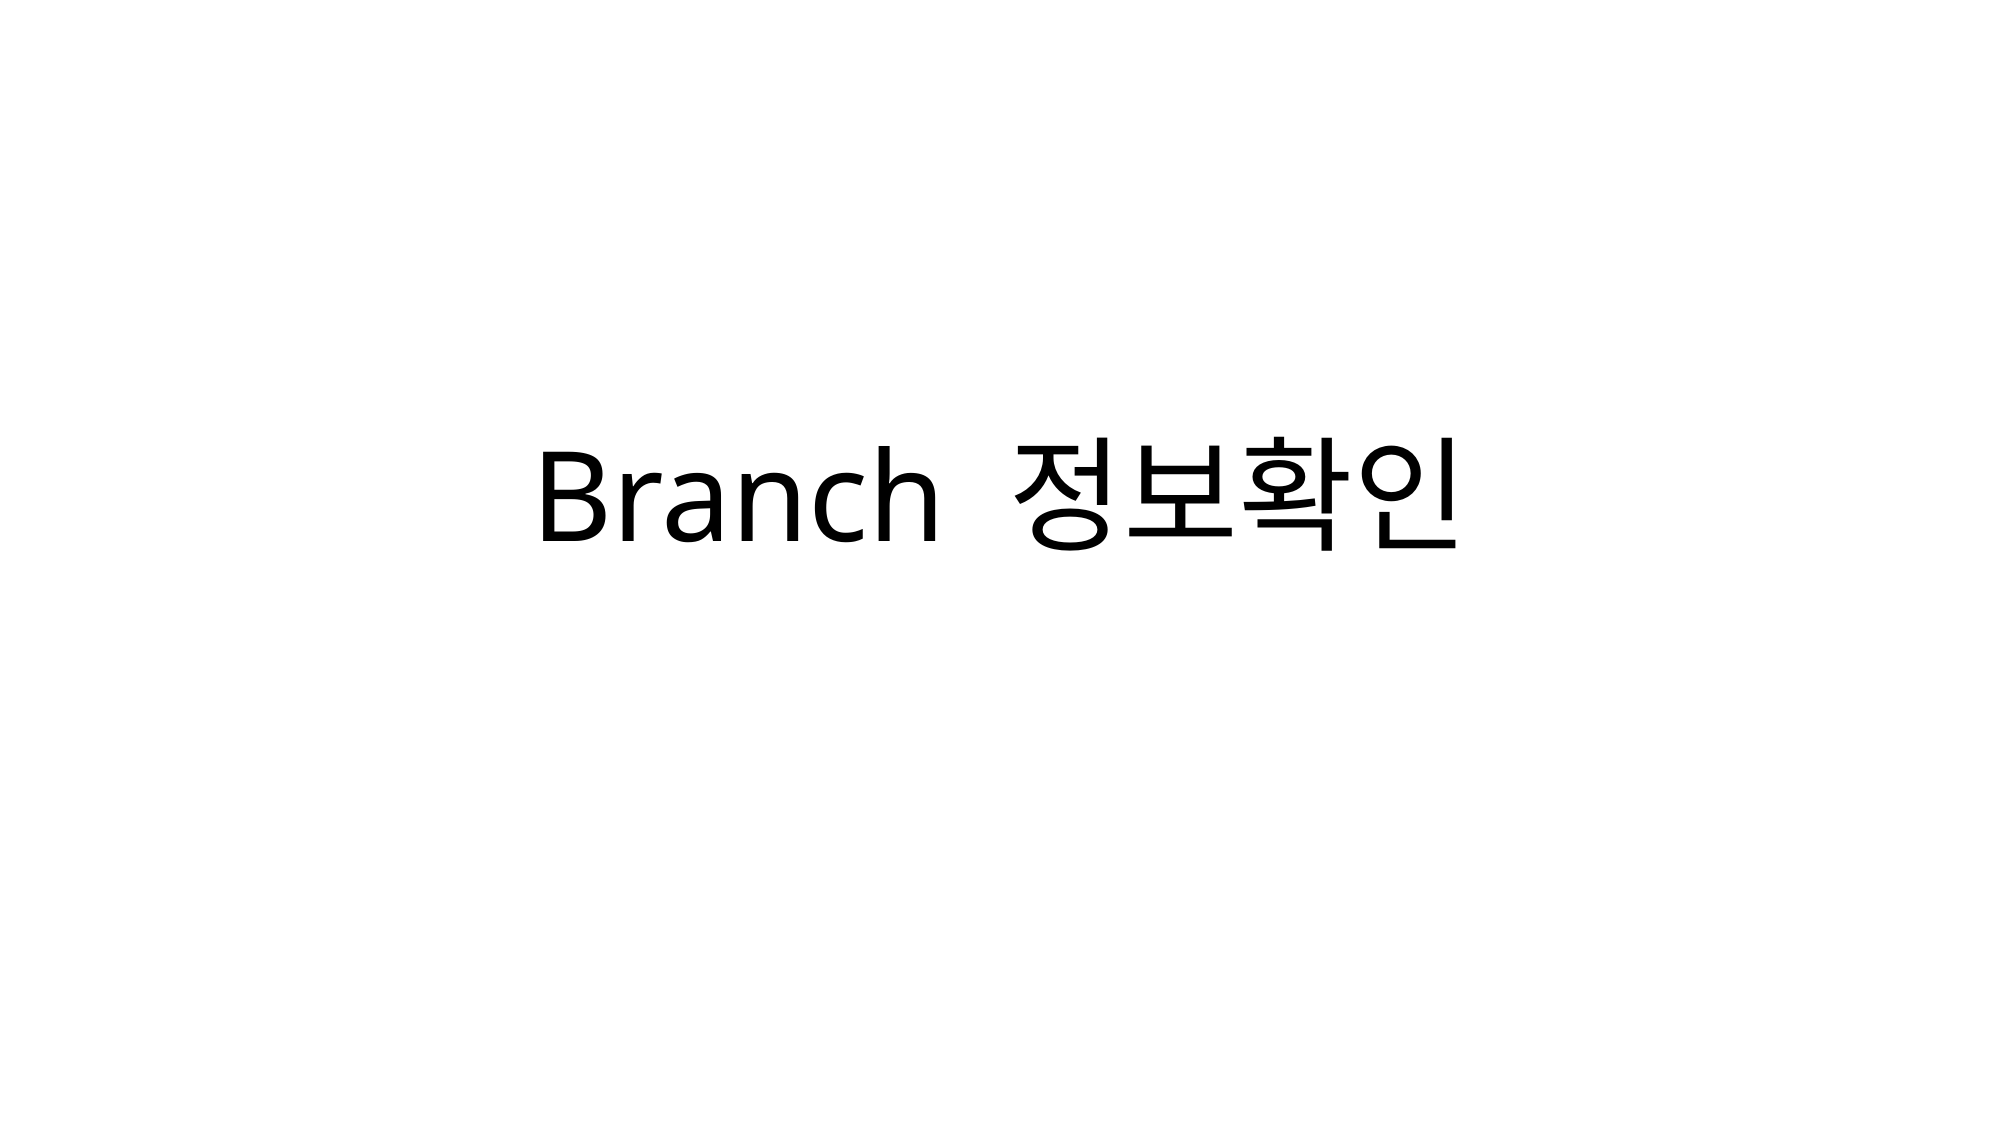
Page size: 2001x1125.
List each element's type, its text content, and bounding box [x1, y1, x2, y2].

title Branch 정보확인 [249, 184, 1750, 576]
